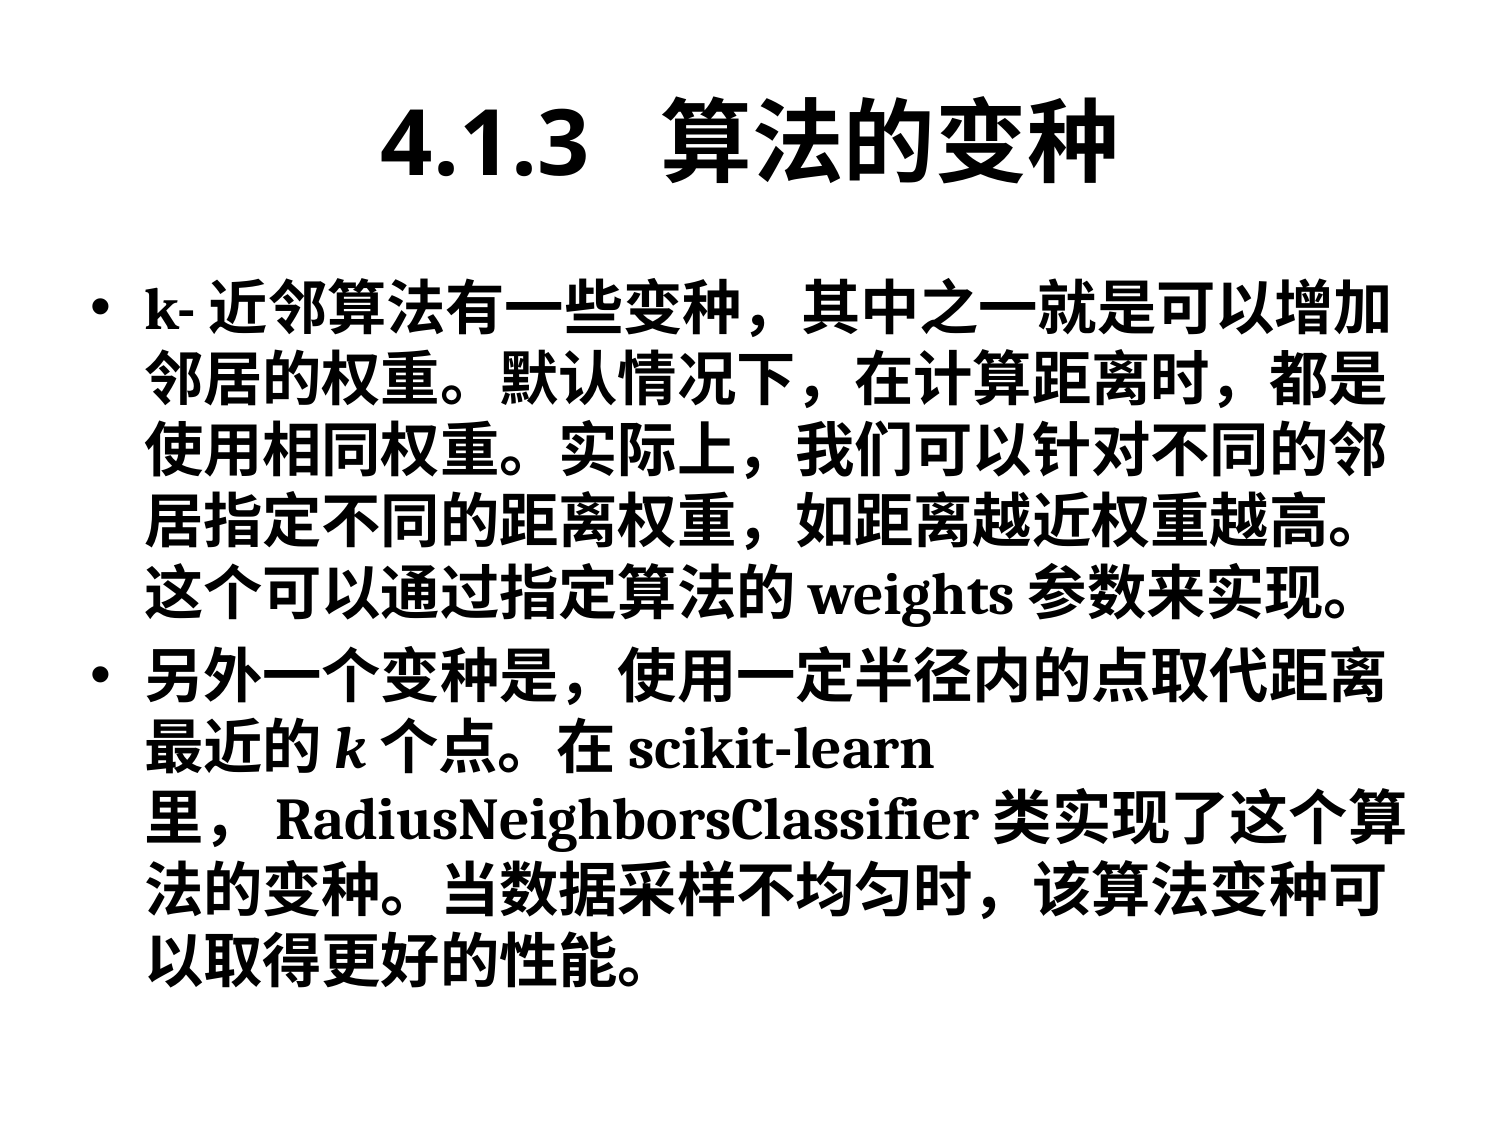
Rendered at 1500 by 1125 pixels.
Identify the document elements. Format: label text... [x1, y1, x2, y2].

list k-近邻算法有一些变种，其中之一就是可以增加邻居的权重。默认情况下，在计算距离时，都是使用相同权重。实际上，我们可以针对不同的邻居指定不同的距离权重，如距离越近权重越高。这个可以通过指定算法的weights参数来实现。 另外一个变种是，使用一定半径内的点取代距离最近的k个点。在scikit-learn里，RadiusNeighborsClassifier类实现了这个算法的变种。当数据采样不均匀时，该算法变种可以取得更好的性能。 [75, 262, 1425, 1005]
title 4.1.3 算法的变种 [75, 45, 1425, 233]
